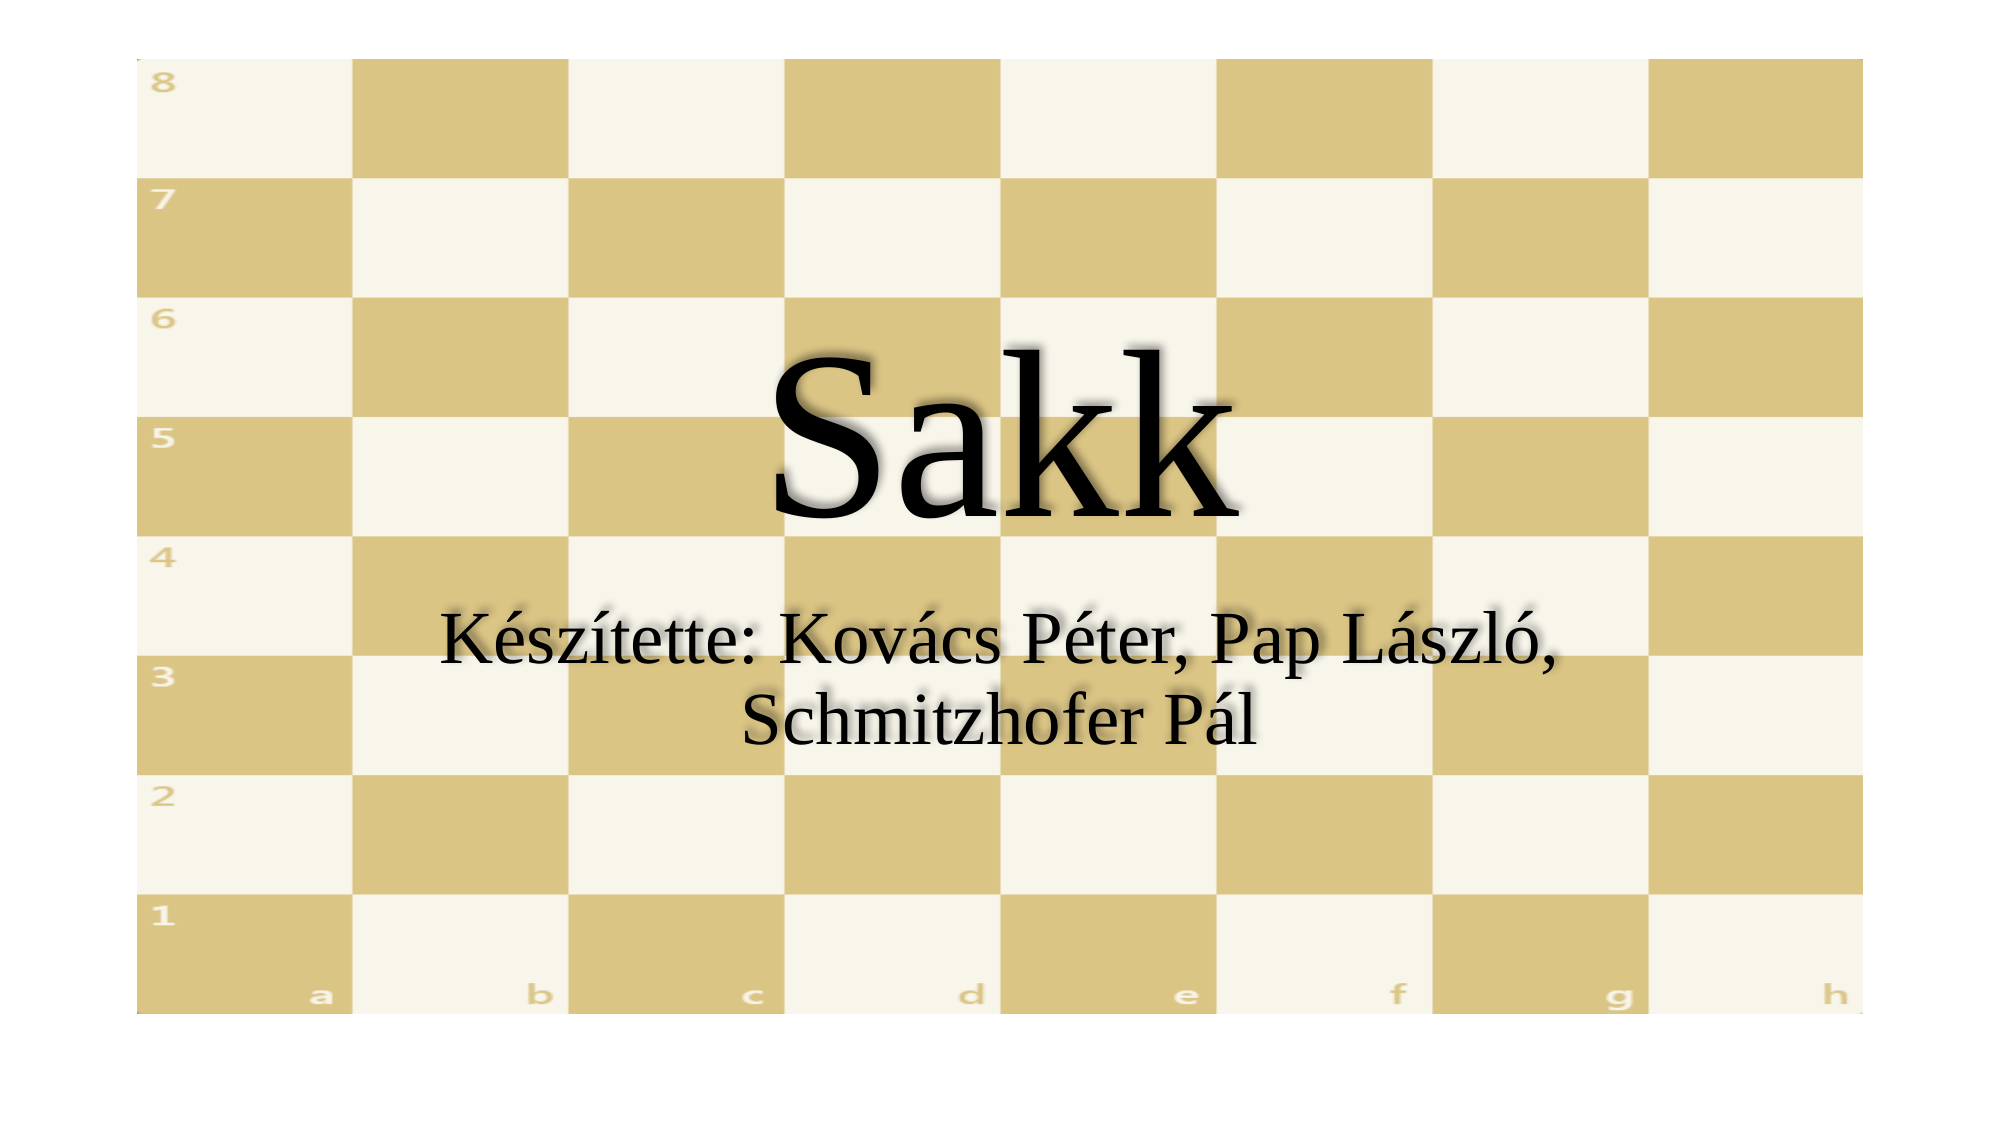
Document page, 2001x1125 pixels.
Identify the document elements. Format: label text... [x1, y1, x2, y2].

title Sakk [249, 184, 1750, 576]
subtitle Készítette: Kovács Péter, Pap László, Schmitzhofer Pál [249, 590, 1750, 863]
